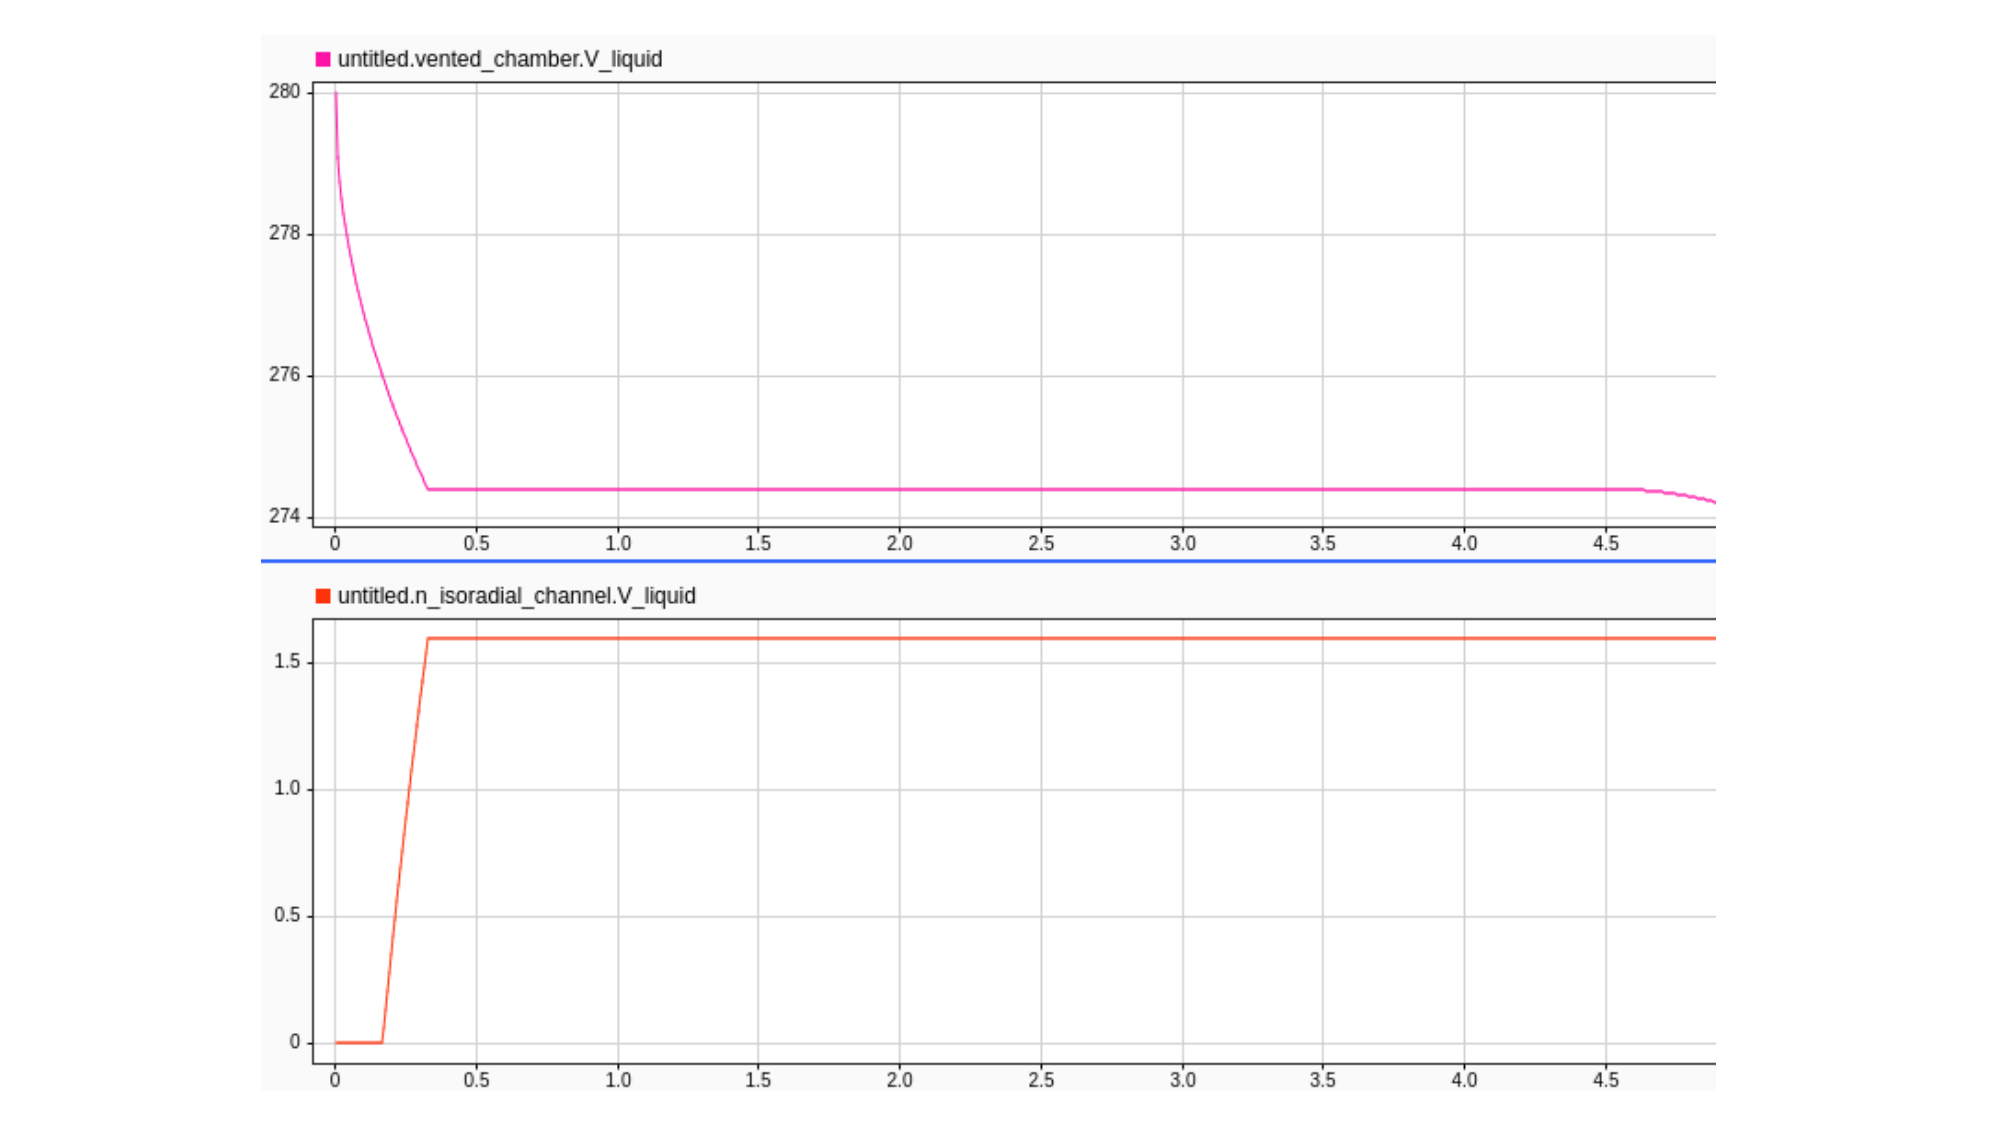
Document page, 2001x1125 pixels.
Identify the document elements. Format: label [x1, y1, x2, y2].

picture [261, 33, 1716, 1091]
